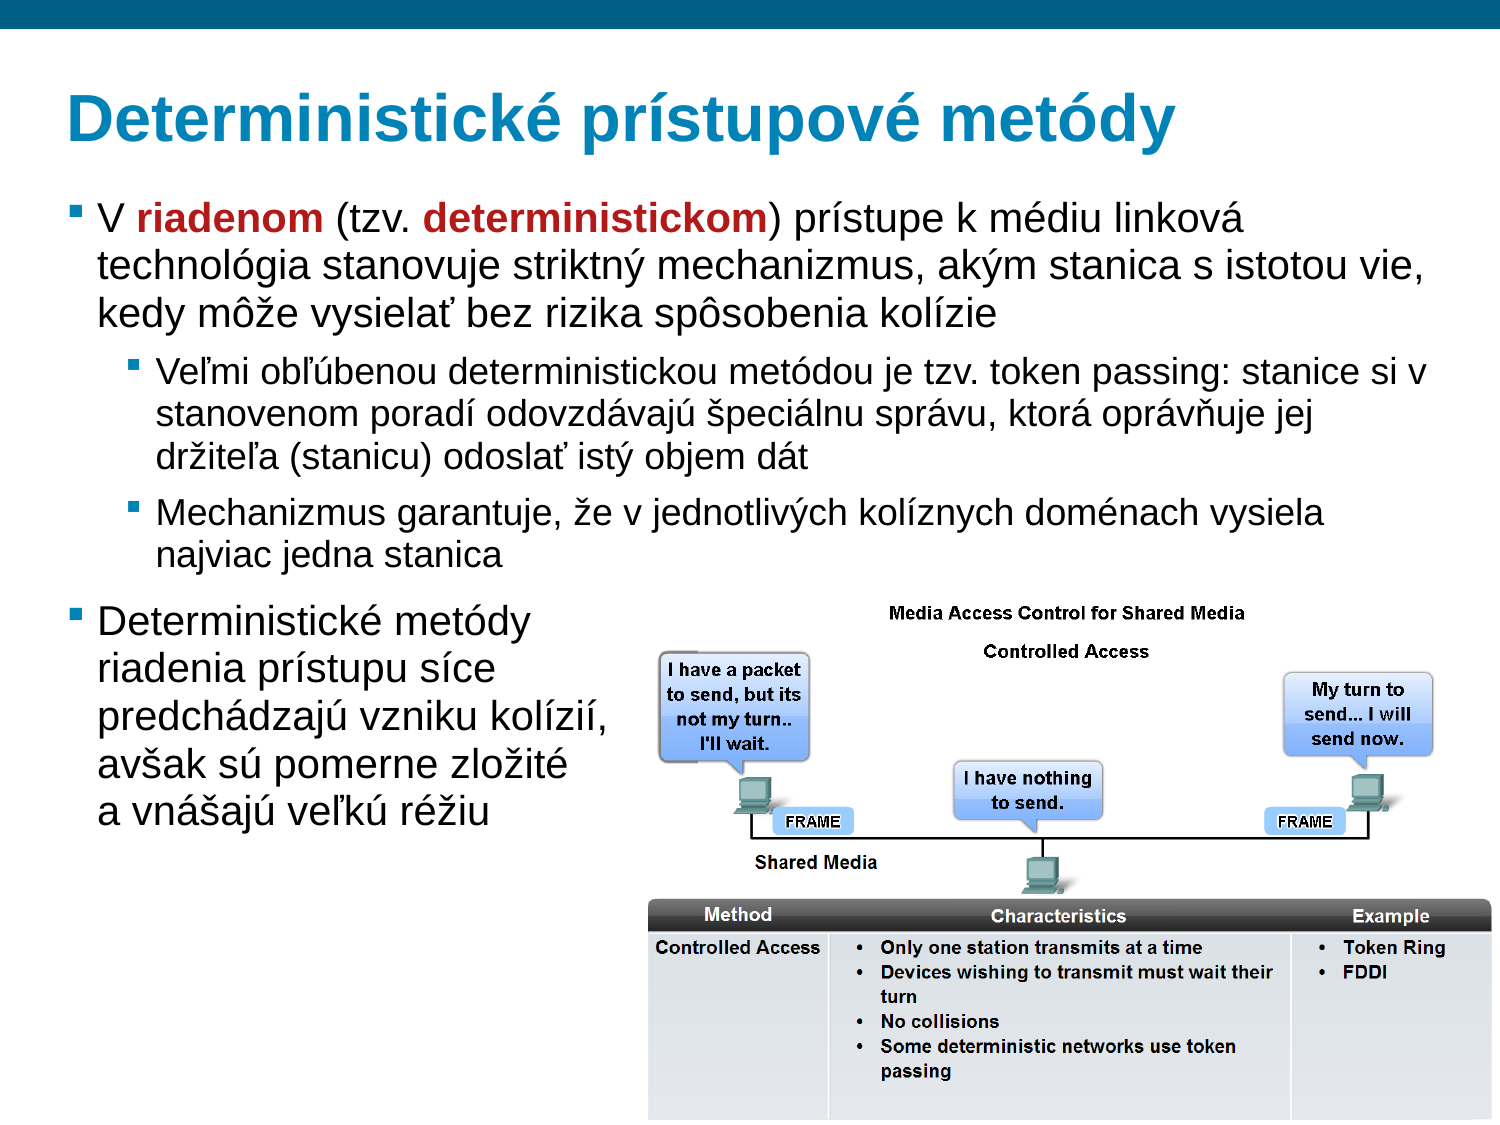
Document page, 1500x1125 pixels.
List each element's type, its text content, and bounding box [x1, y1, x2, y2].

list V riadenom (tzv. deterministickom) prístupe k médiu linková technológia stanovuje striktný mechanizmus, akým stanica s istotou vie, kedy môže vysielať bez rizika spôsobenia kolízie Veľmi obľúbenou deterministickou metódou je tzv. token passing: stanice si v stanovenom poradí odovzdávajú špeciálnu správu, ktorá oprávňuje jej držiteľa (stanicu) odoslať istý objem dát Mechanizmus garantuje, že v jednotlivých kolíznych doménach vysiela najviac jedna stanica Deterministické metódy riadenia prístupu síce predchádzajú vzniku kolízií, avšak sú pomerne zložité a vnášajú veľkú réžiu [53, 187, 1447, 1075]
picture [638, 593, 1500, 1125]
title Deterministické prístupové metódy [53, 50, 1447, 163]
